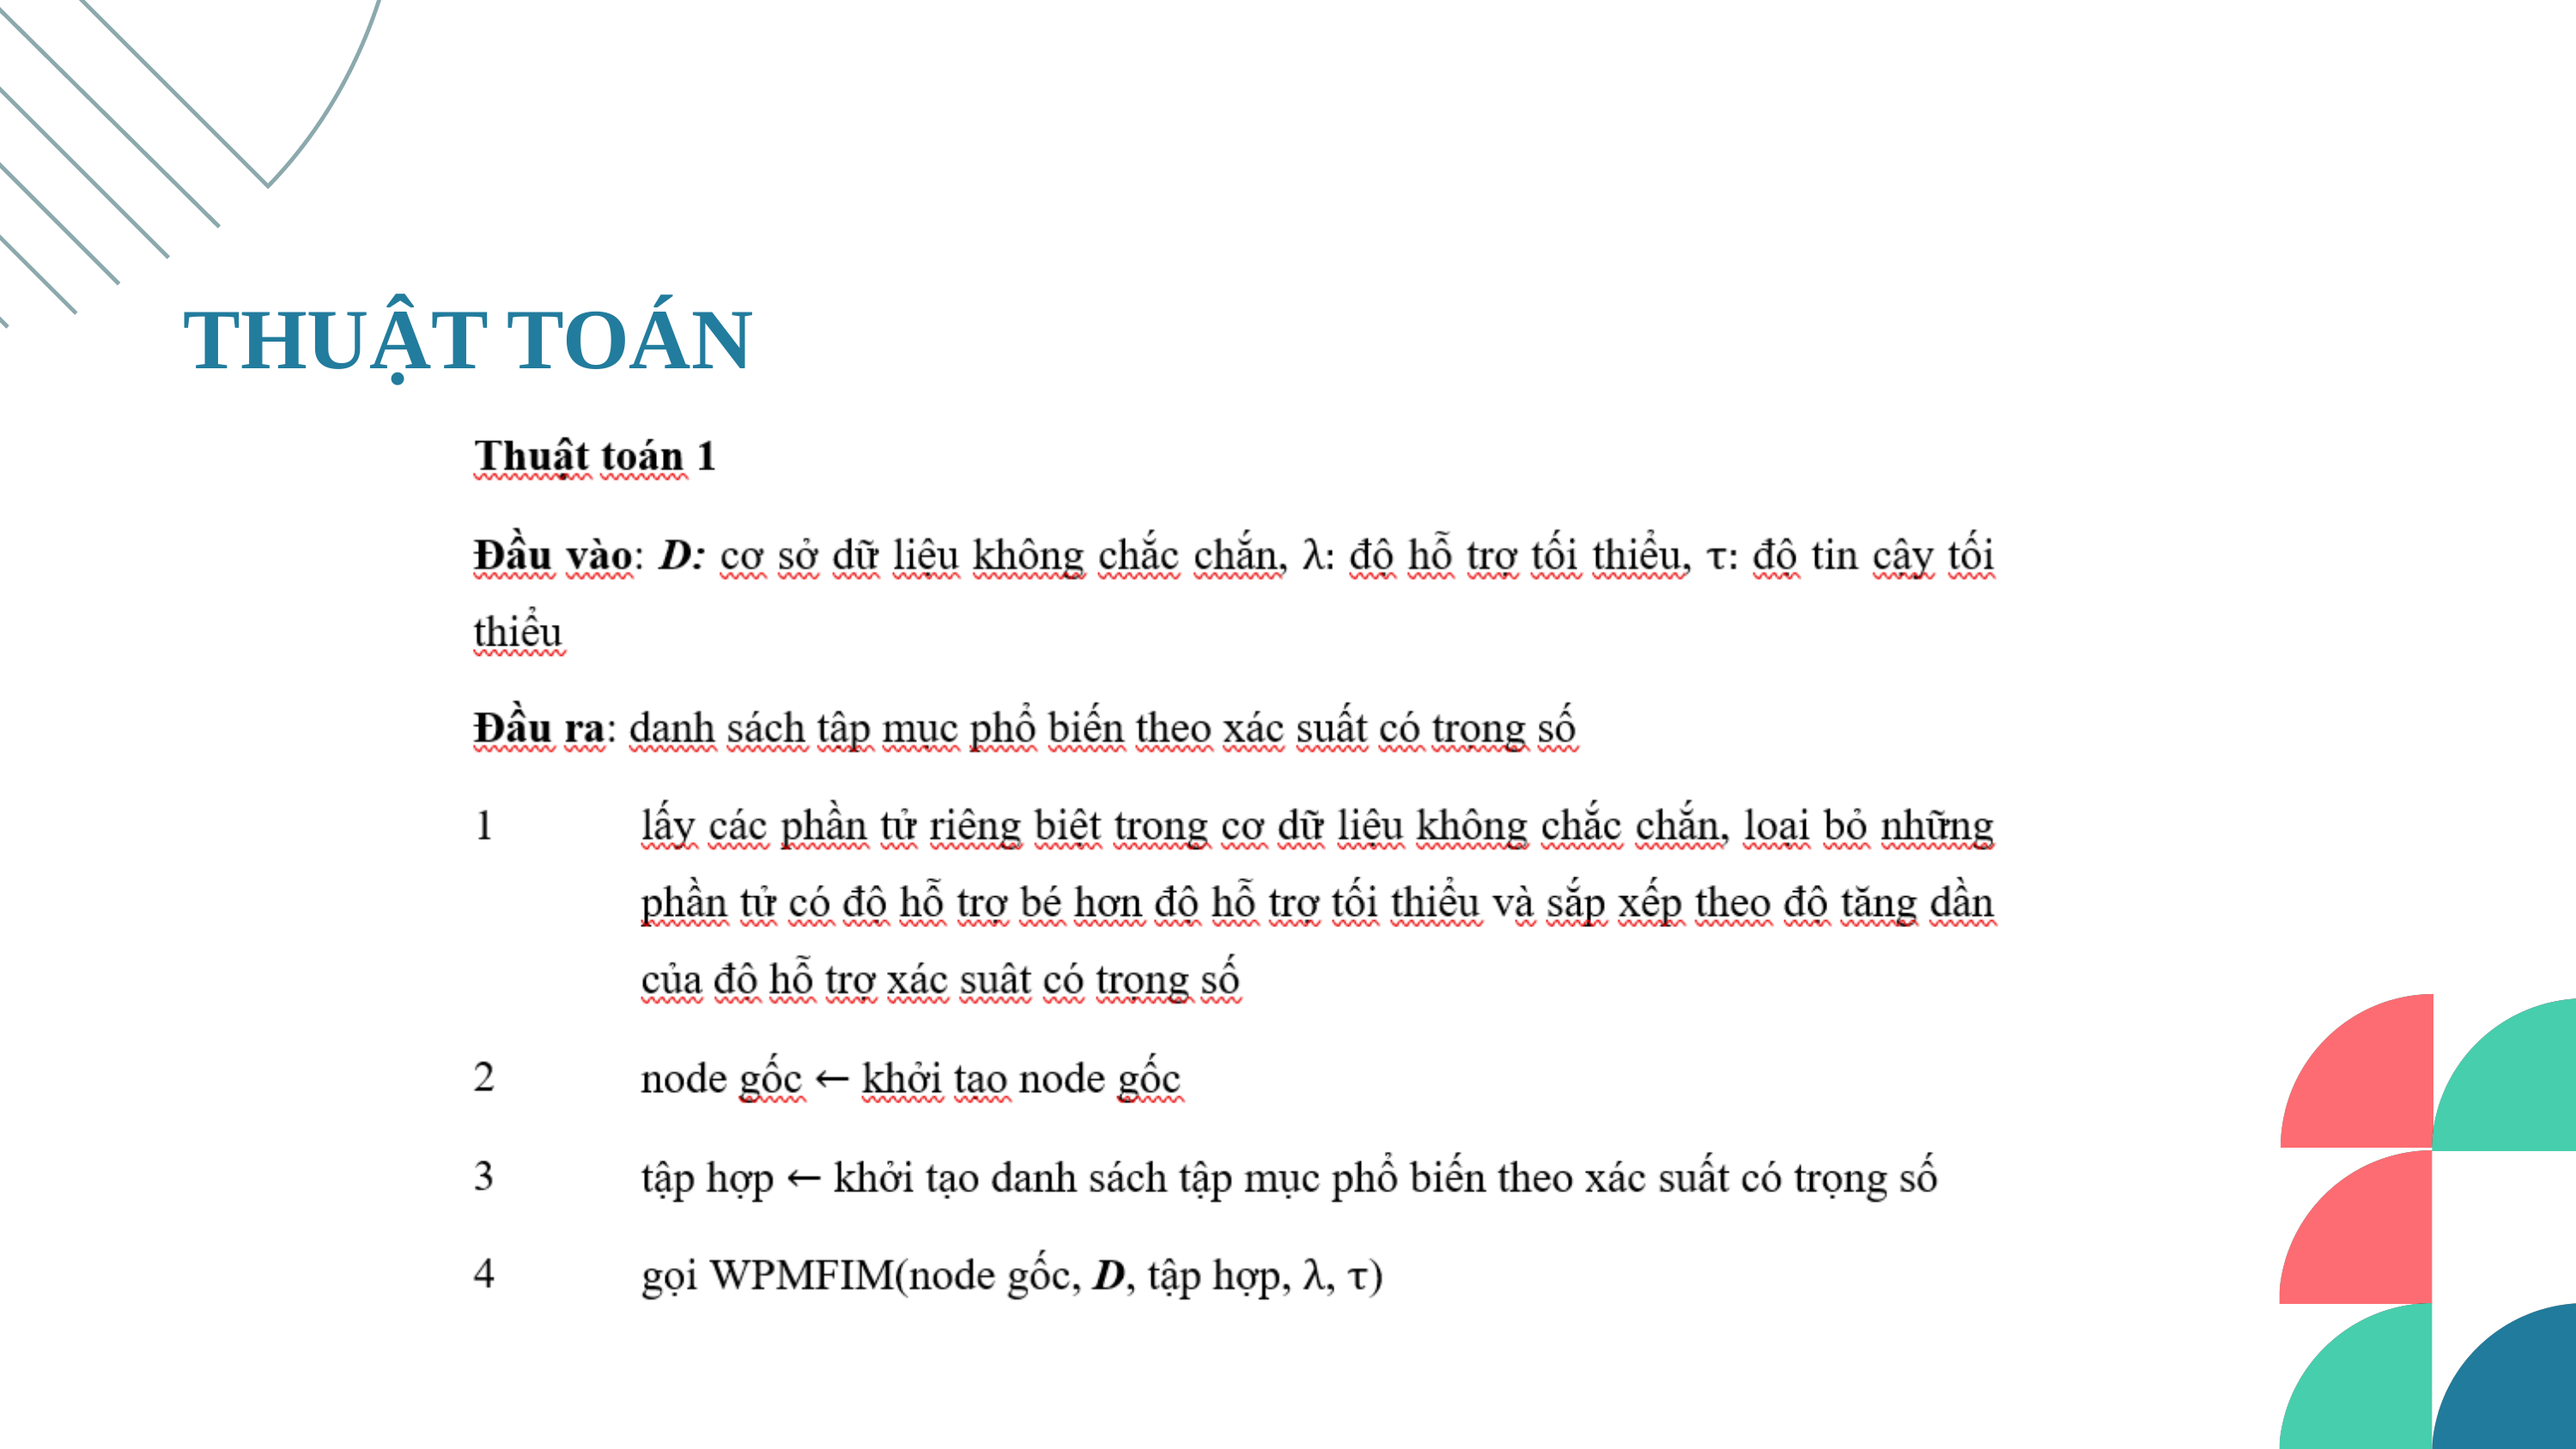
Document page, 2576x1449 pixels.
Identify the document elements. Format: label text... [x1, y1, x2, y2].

text_box [2279, 1150, 2433, 1303]
text_box [2432, 998, 2576, 1151]
text_box [2281, 994, 2433, 1148]
text_box THUẬT TOÁN [118, 232, 2469, 386]
text_box [2432, 1303, 2576, 1449]
text_box [2279, 1303, 2432, 1449]
picture [440, 414, 2036, 1376]
